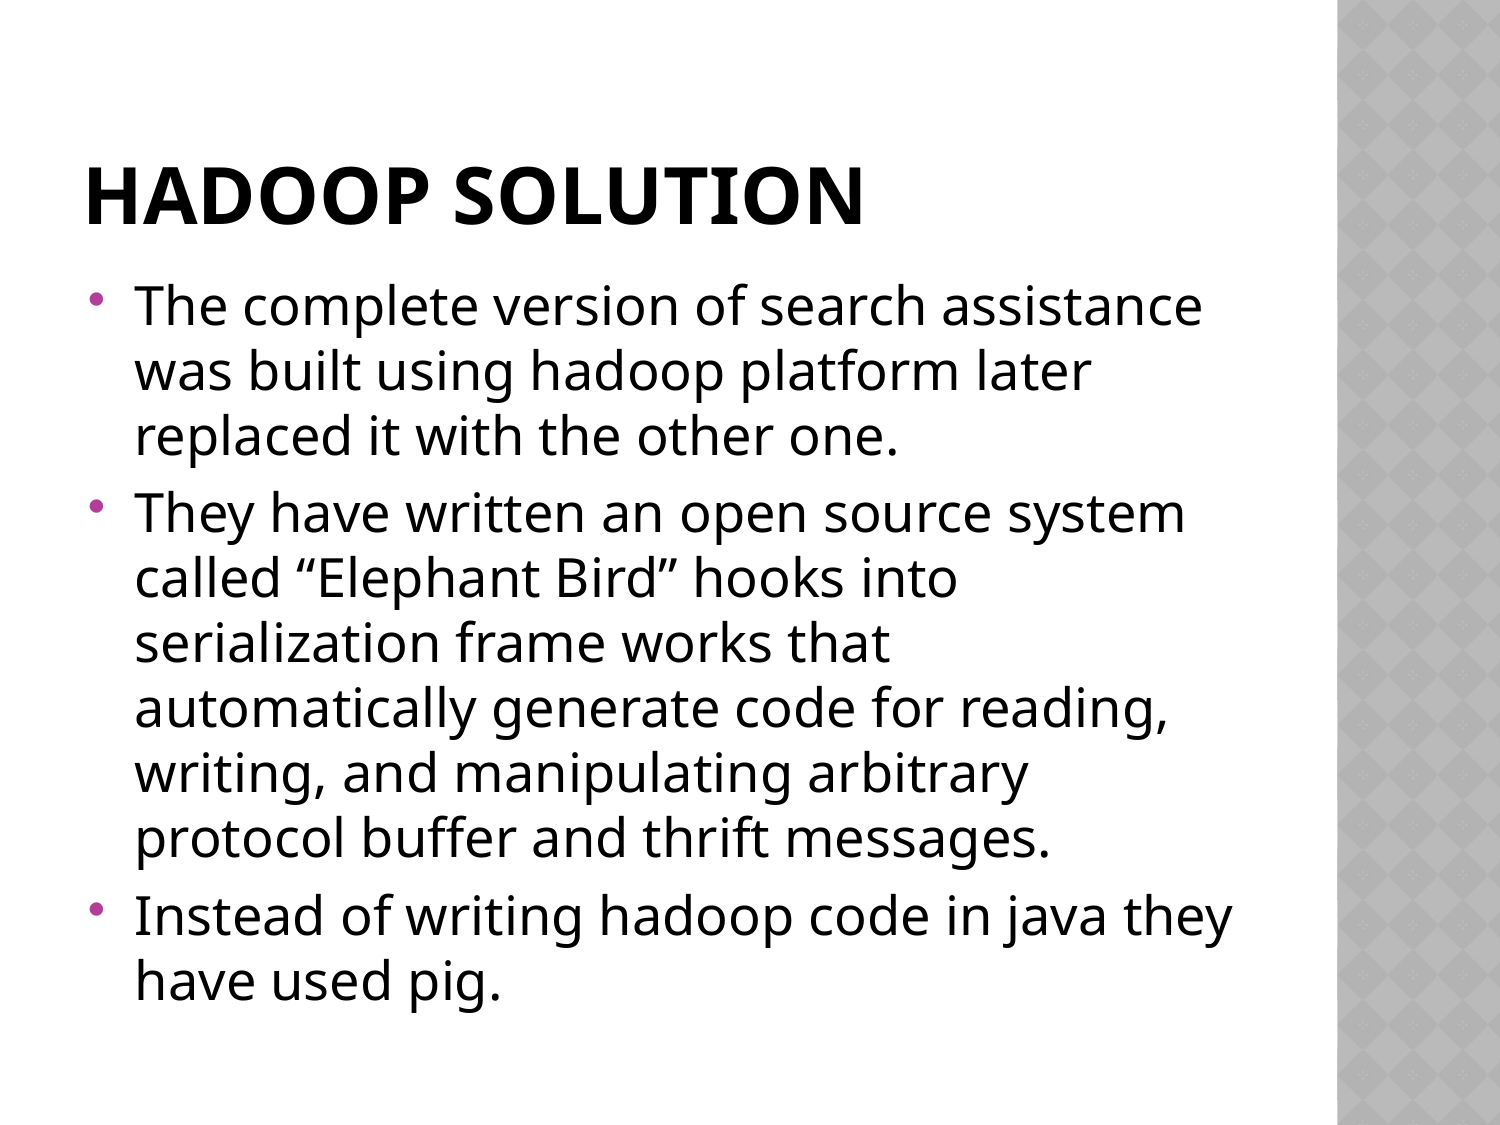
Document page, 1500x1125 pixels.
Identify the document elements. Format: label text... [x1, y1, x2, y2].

title Hadoop solution [75, 52, 1263, 240]
list The complete version of search assistance was built using hadoop platform later replaced it with the other one. They have written an open source system called “Elephant Bird” hooks into serialization frame works that automatically generate code for reading, writing, and manipulating arbitrary protocol buffer and thrift messages. Instead of writing hadoop code in java they have used pig. [75, 264, 1263, 1059]
